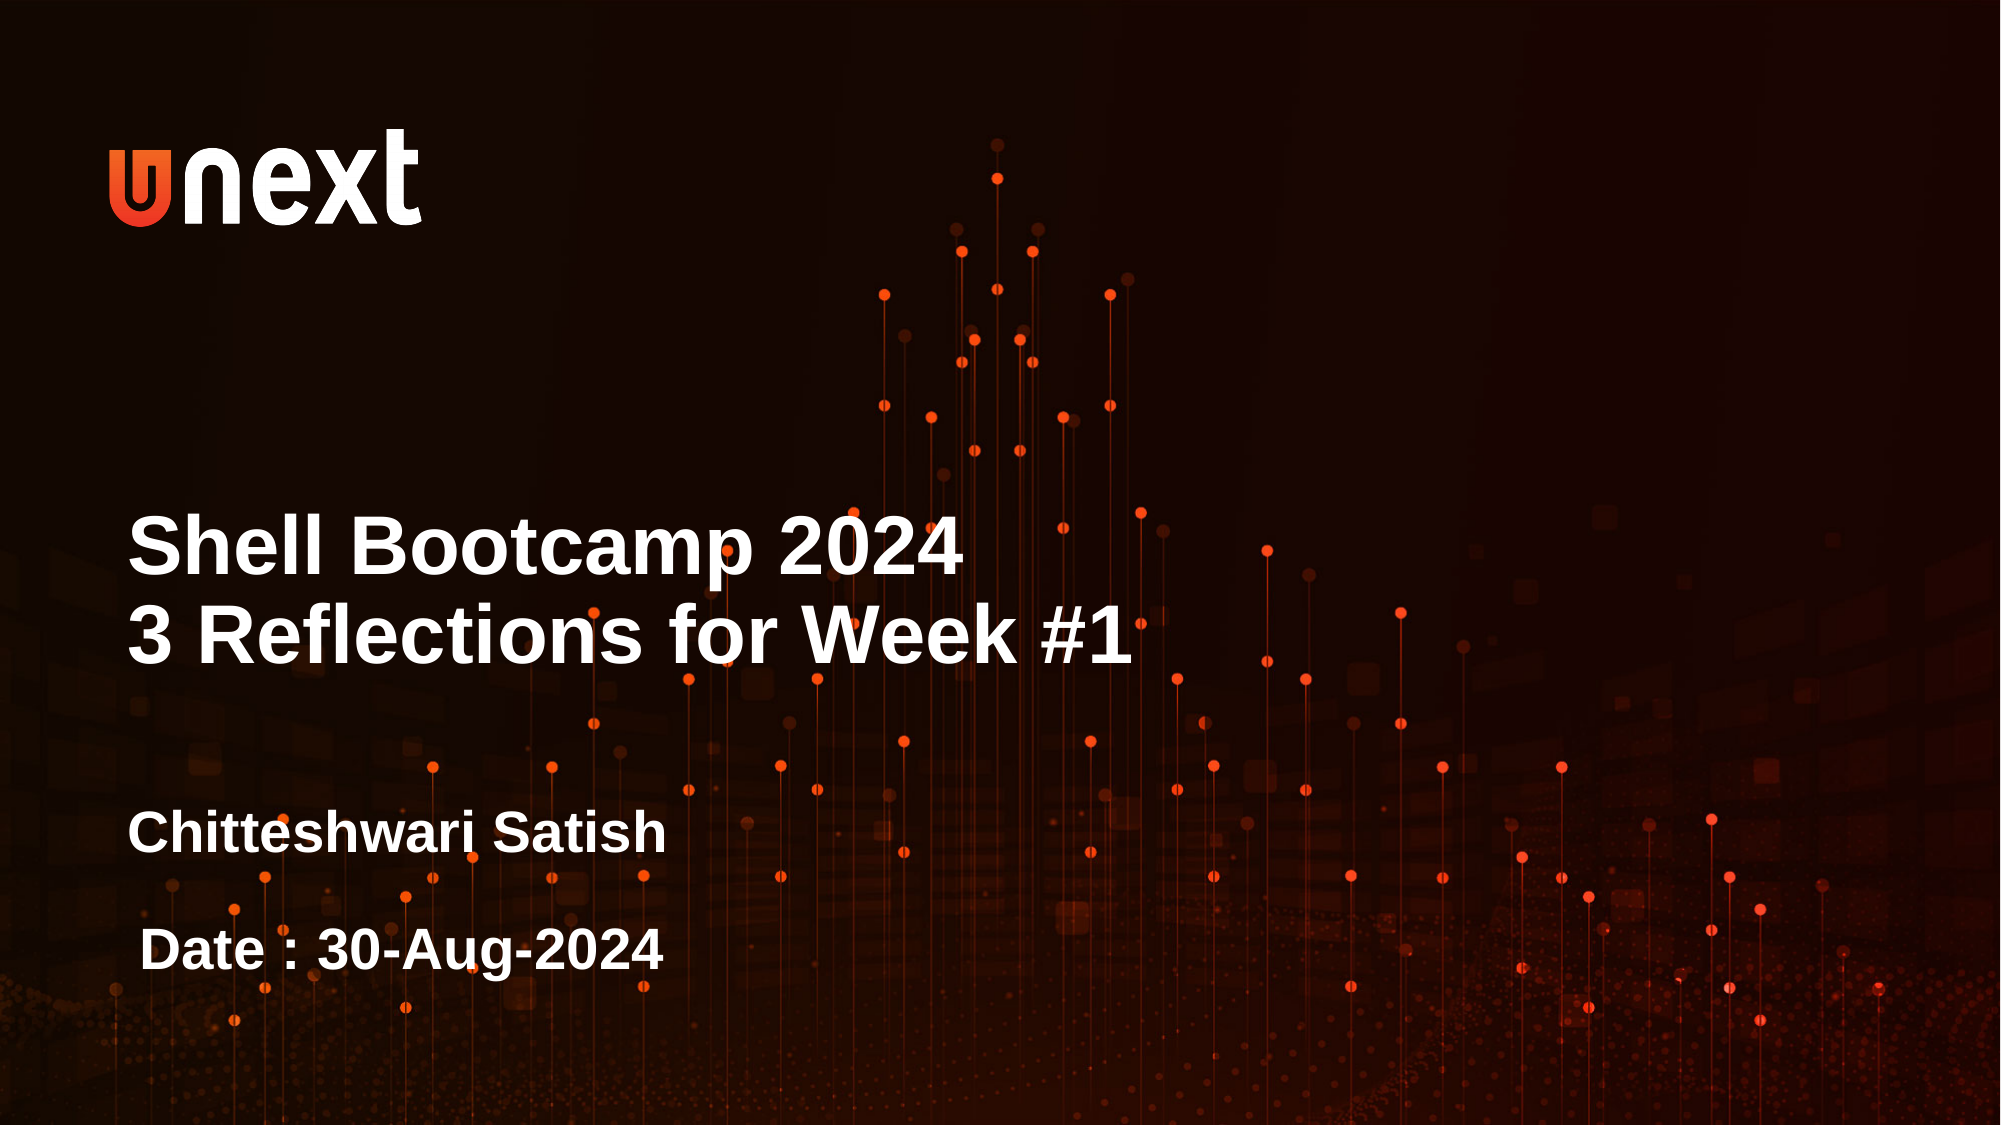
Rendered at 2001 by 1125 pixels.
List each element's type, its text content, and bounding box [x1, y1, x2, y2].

picture [0, 0, 2001, 1125]
list Shell Bootcamp 2024 3 Reflections for Week #1 [112, 36, 1839, 690]
text_box Chitteshwari Satish [112, 786, 1474, 872]
text_box Date : 30-Aug-2024 [124, 903, 1350, 989]
